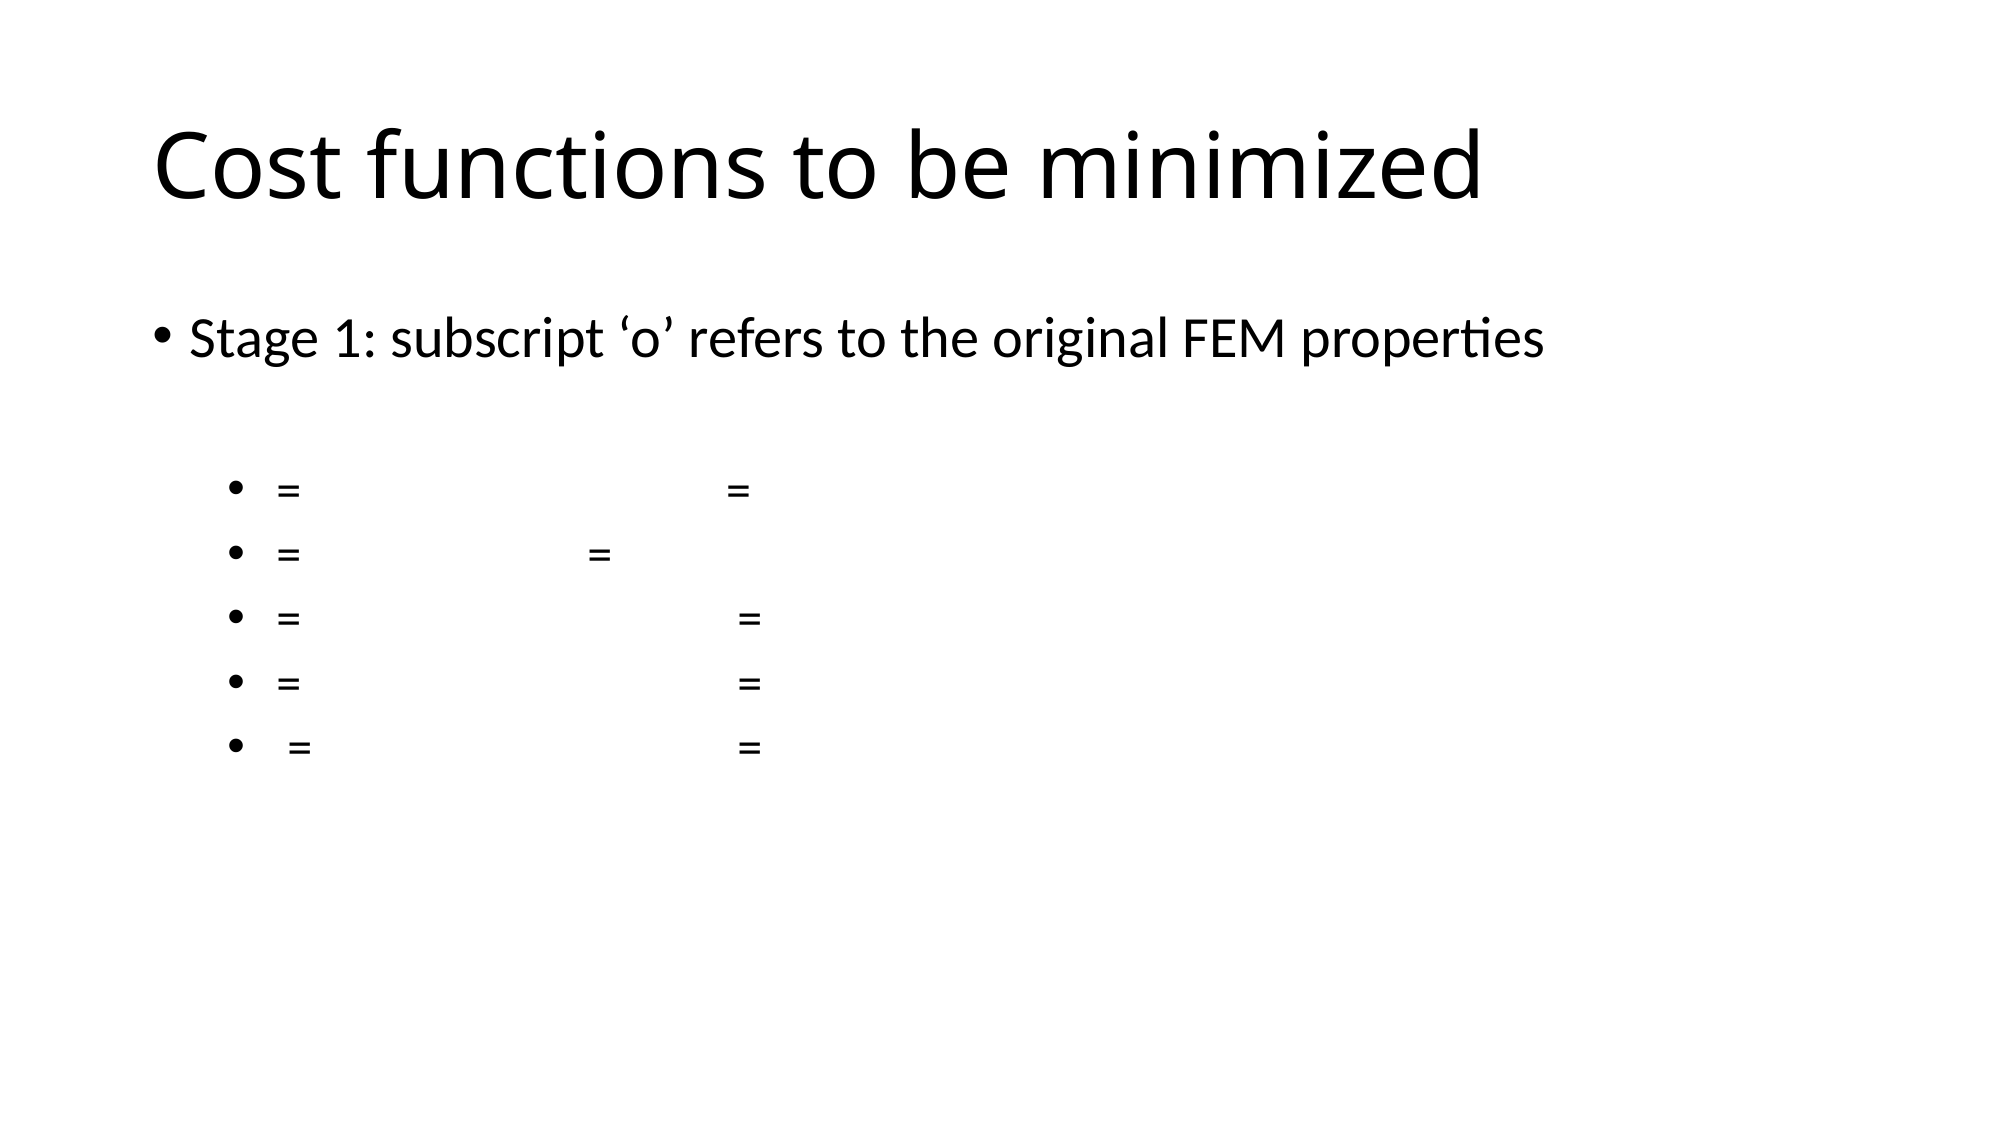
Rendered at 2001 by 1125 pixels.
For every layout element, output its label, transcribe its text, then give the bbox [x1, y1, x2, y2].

title Cost functions to be minimized [137, 59, 1863, 278]
